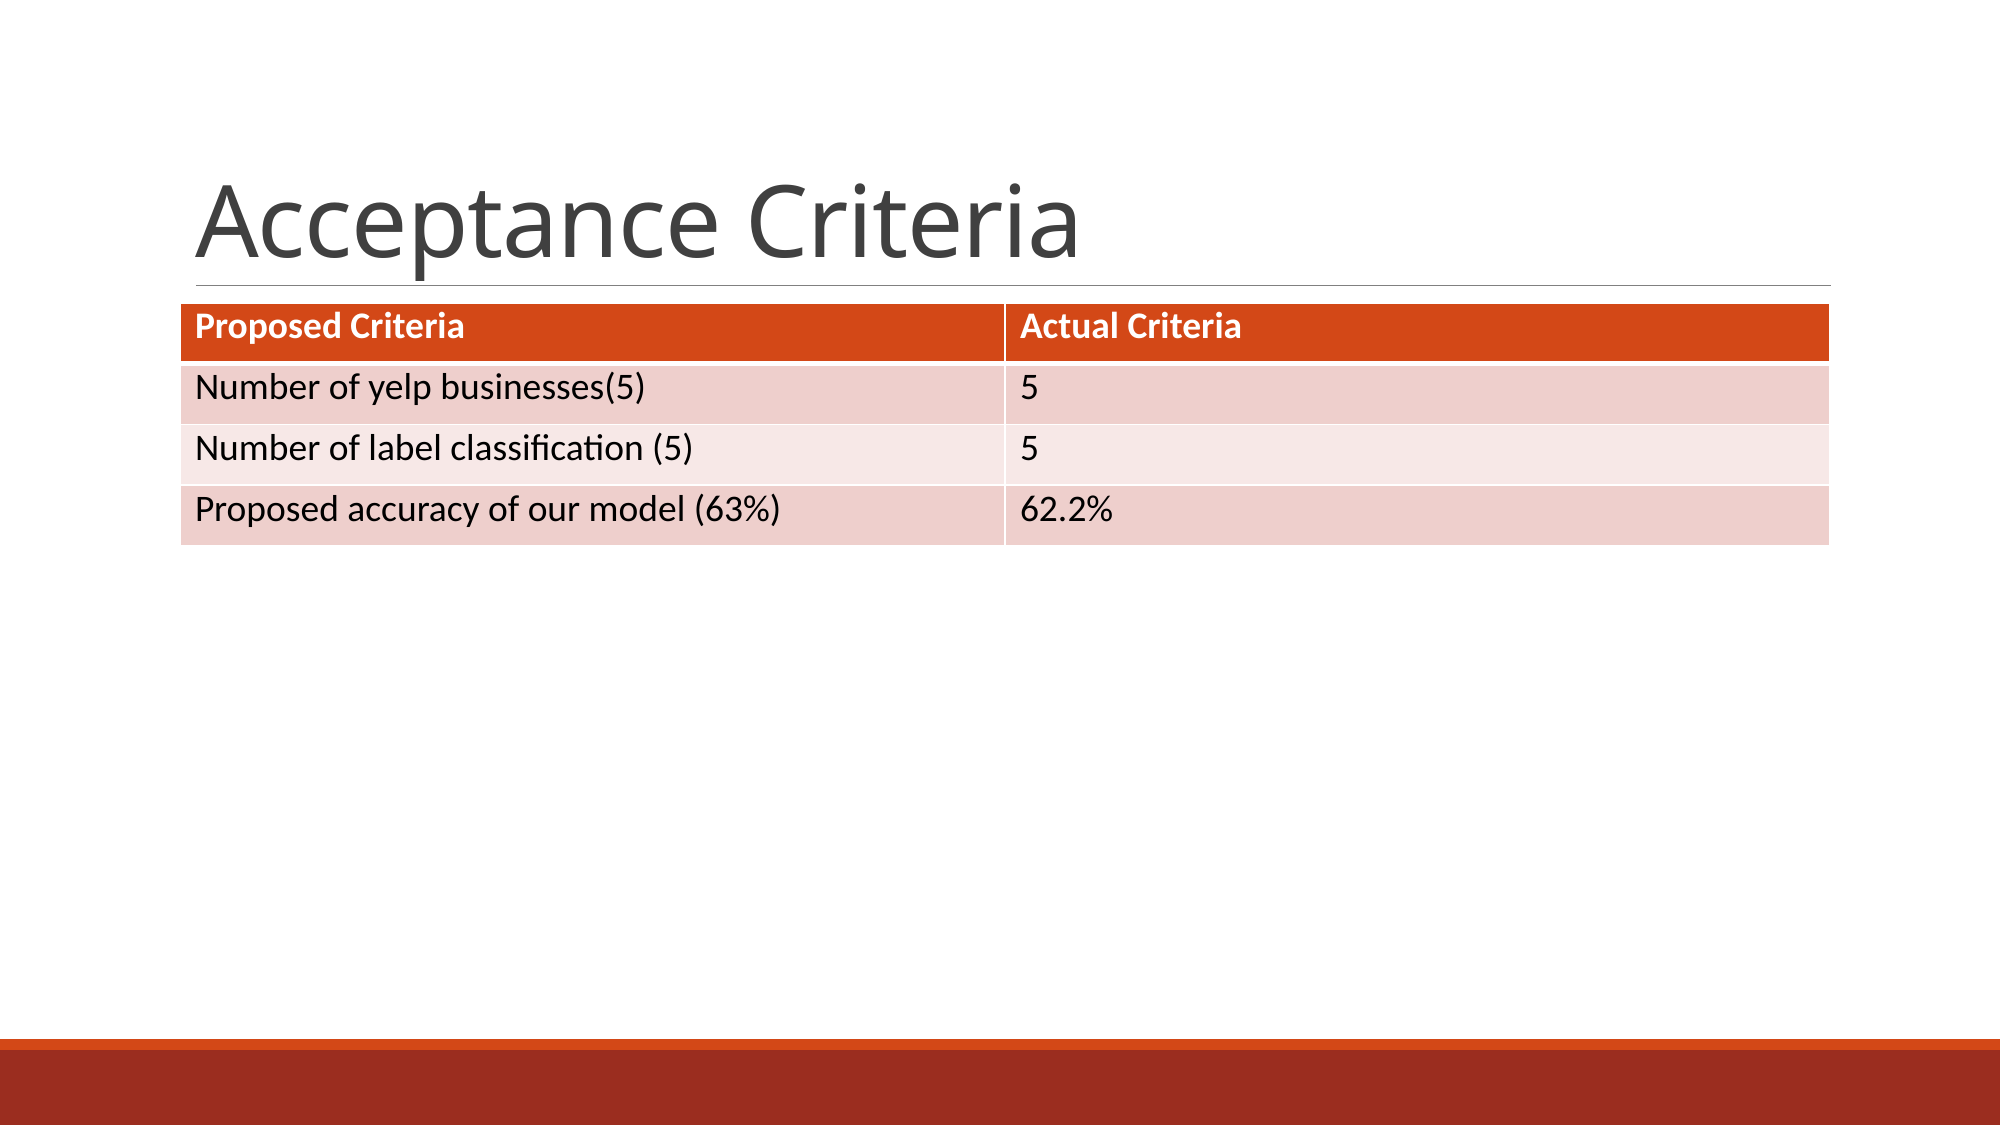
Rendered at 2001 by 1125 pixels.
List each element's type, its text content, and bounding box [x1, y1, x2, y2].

table_cell 62.2% [1006, 486, 1829, 545]
table_cell 5 [1006, 366, 1829, 424]
table_cell 5 [1006, 425, 1829, 484]
table_header Proposed Criteria [181, 304, 1004, 361]
table_cell Number of label classification (5) [181, 425, 1004, 484]
table_header Actual Criteria [1006, 304, 1829, 361]
table_cell Proposed accuracy of our model (63%) [181, 486, 1004, 545]
title Acceptance Criteria [180, 47, 1830, 285]
table_cell Number of yelp businesses(5) [181, 366, 1004, 424]
